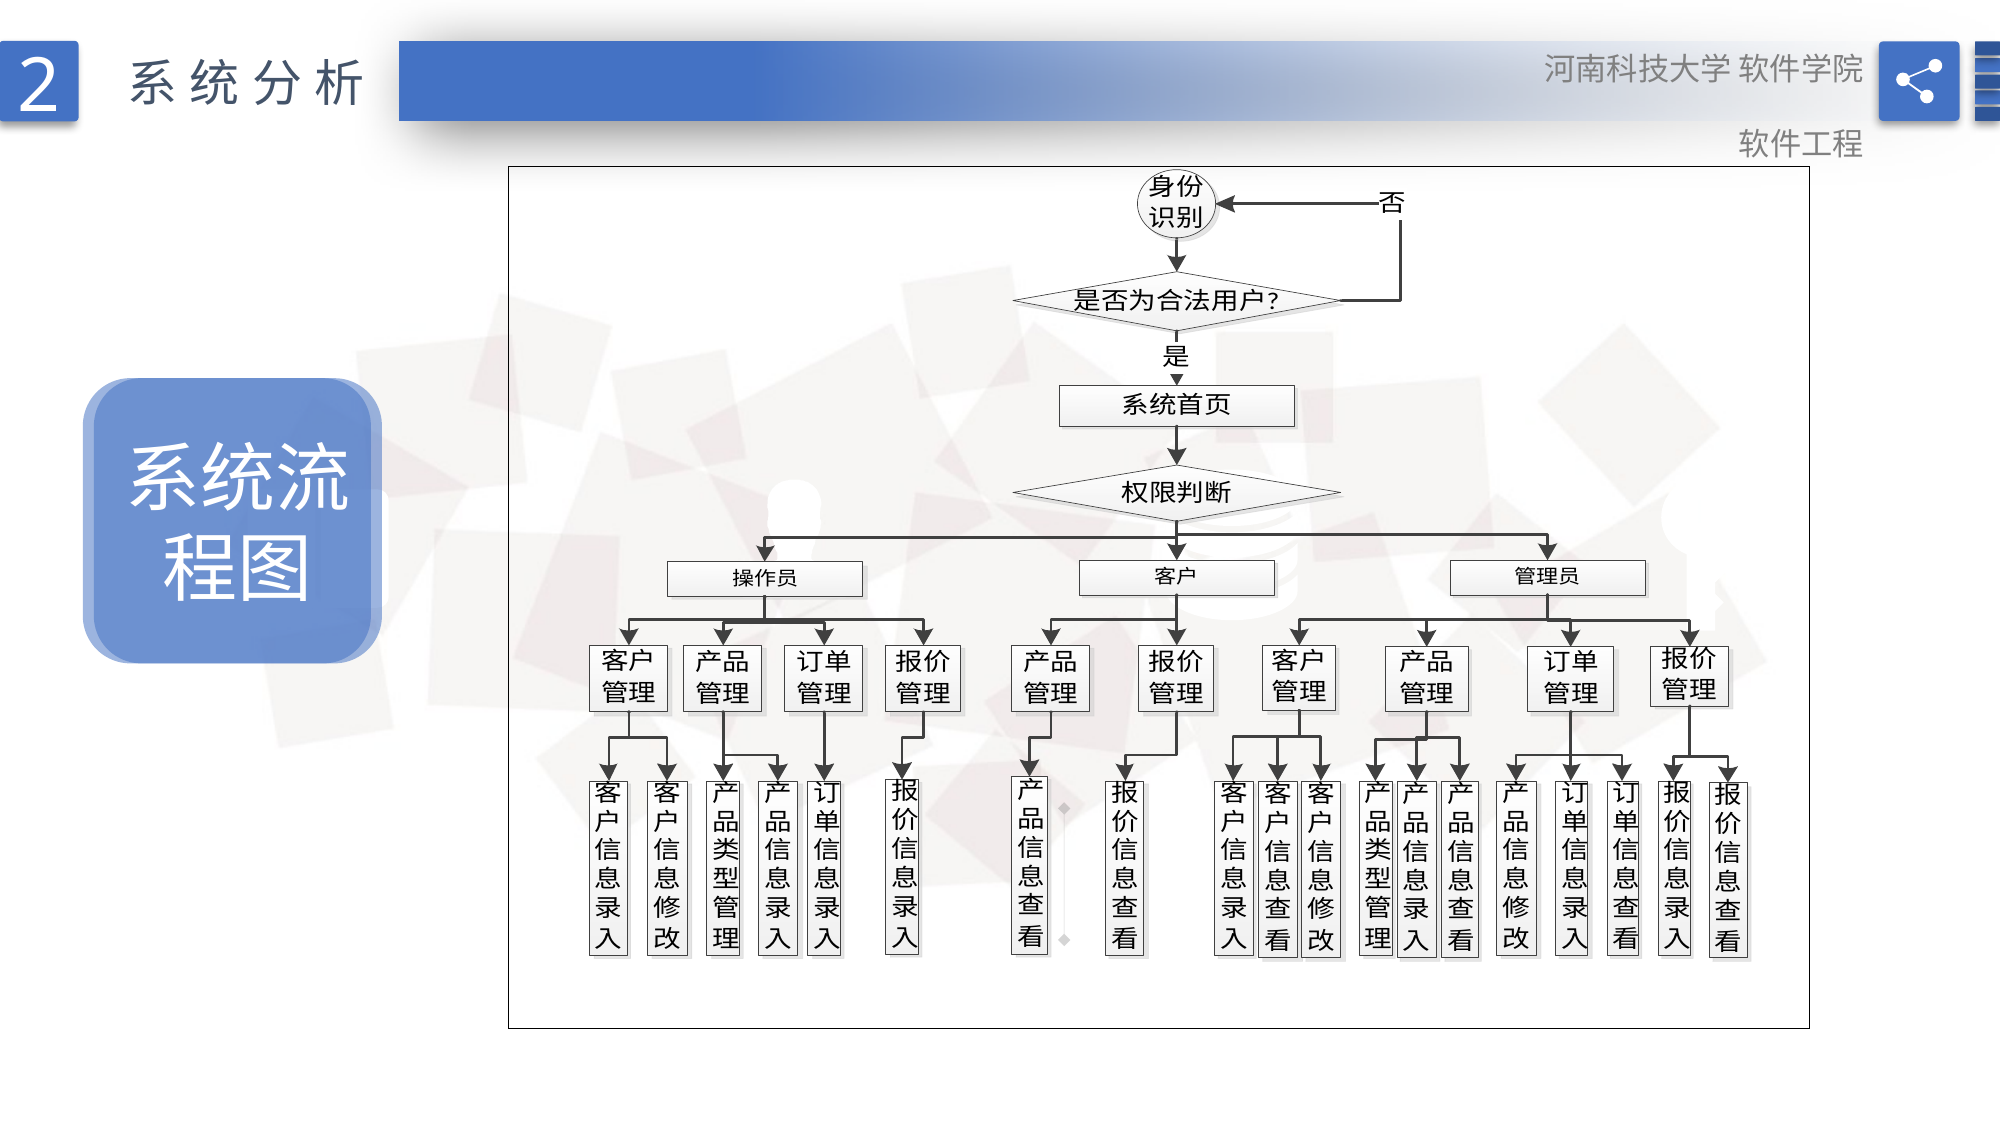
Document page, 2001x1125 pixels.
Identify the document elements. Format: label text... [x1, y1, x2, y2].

text_box 2 [0, 39, 80, 123]
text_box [508, 166, 1810, 1029]
text_box 系统分析 [112, 43, 380, 119]
text_box [382, 490, 389, 607]
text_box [82, 378, 382, 664]
text_box [399, 40, 2000, 122]
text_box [1522, 41, 2000, 134]
picture [0, 0, 2001, 1125]
